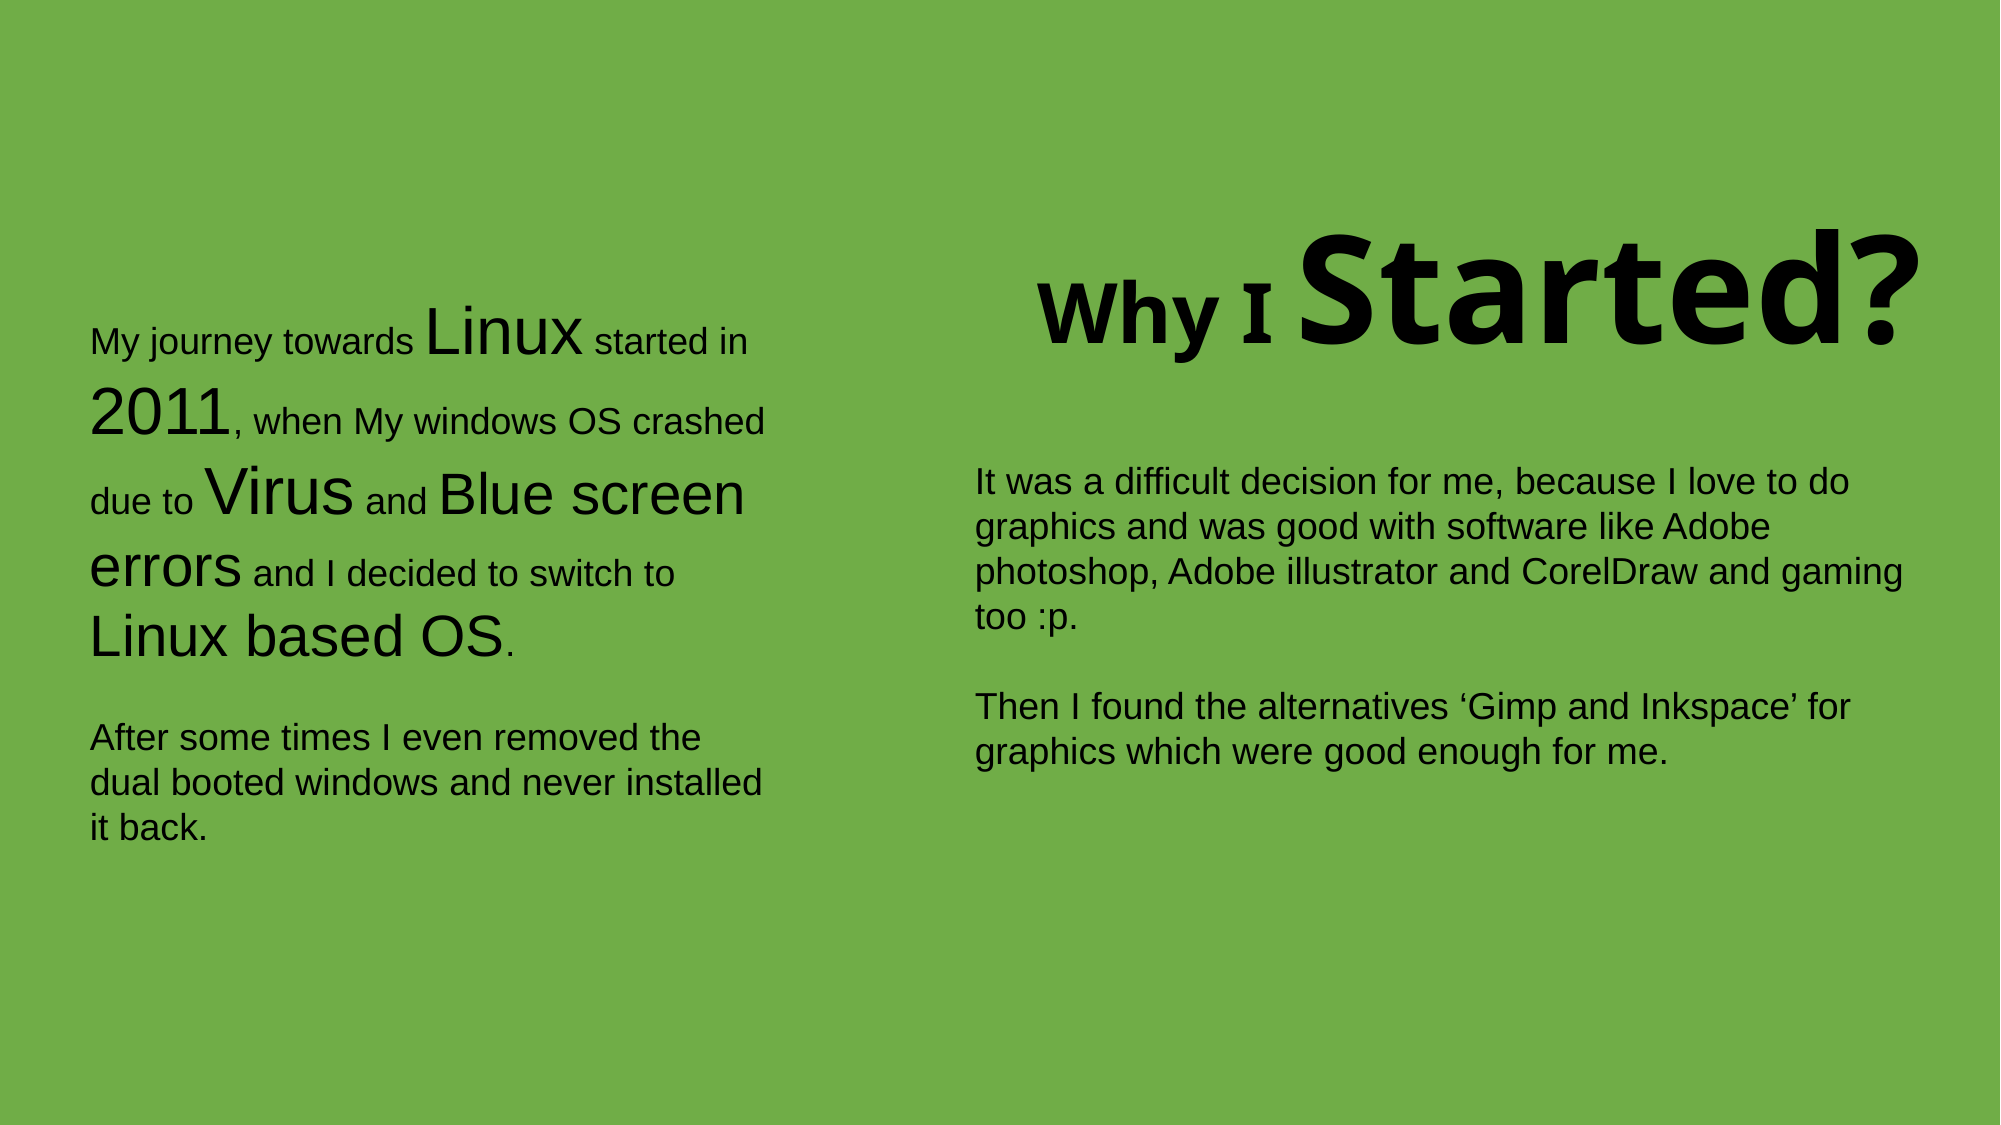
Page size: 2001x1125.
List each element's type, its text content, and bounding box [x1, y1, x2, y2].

text_box Why I Started? [1022, 186, 1932, 382]
text_box My journey towards Linux started in 2011, when My windows OS crashed due to Virus and Blue screen errors and I decided to switch to Linux based OS. After some times I even removed the dual booted windows and never installed it back. [74, 280, 795, 817]
text_box It was a difficult decision for me, because I love to do graphics and was good with software like Adobe photoshop, Adobe illustrator and CorelDraw and gaming too :p. Then I found the alternatives ‘Gimp and Inkspace’ for graphics which were good enough for me. [959, 449, 1920, 759]
